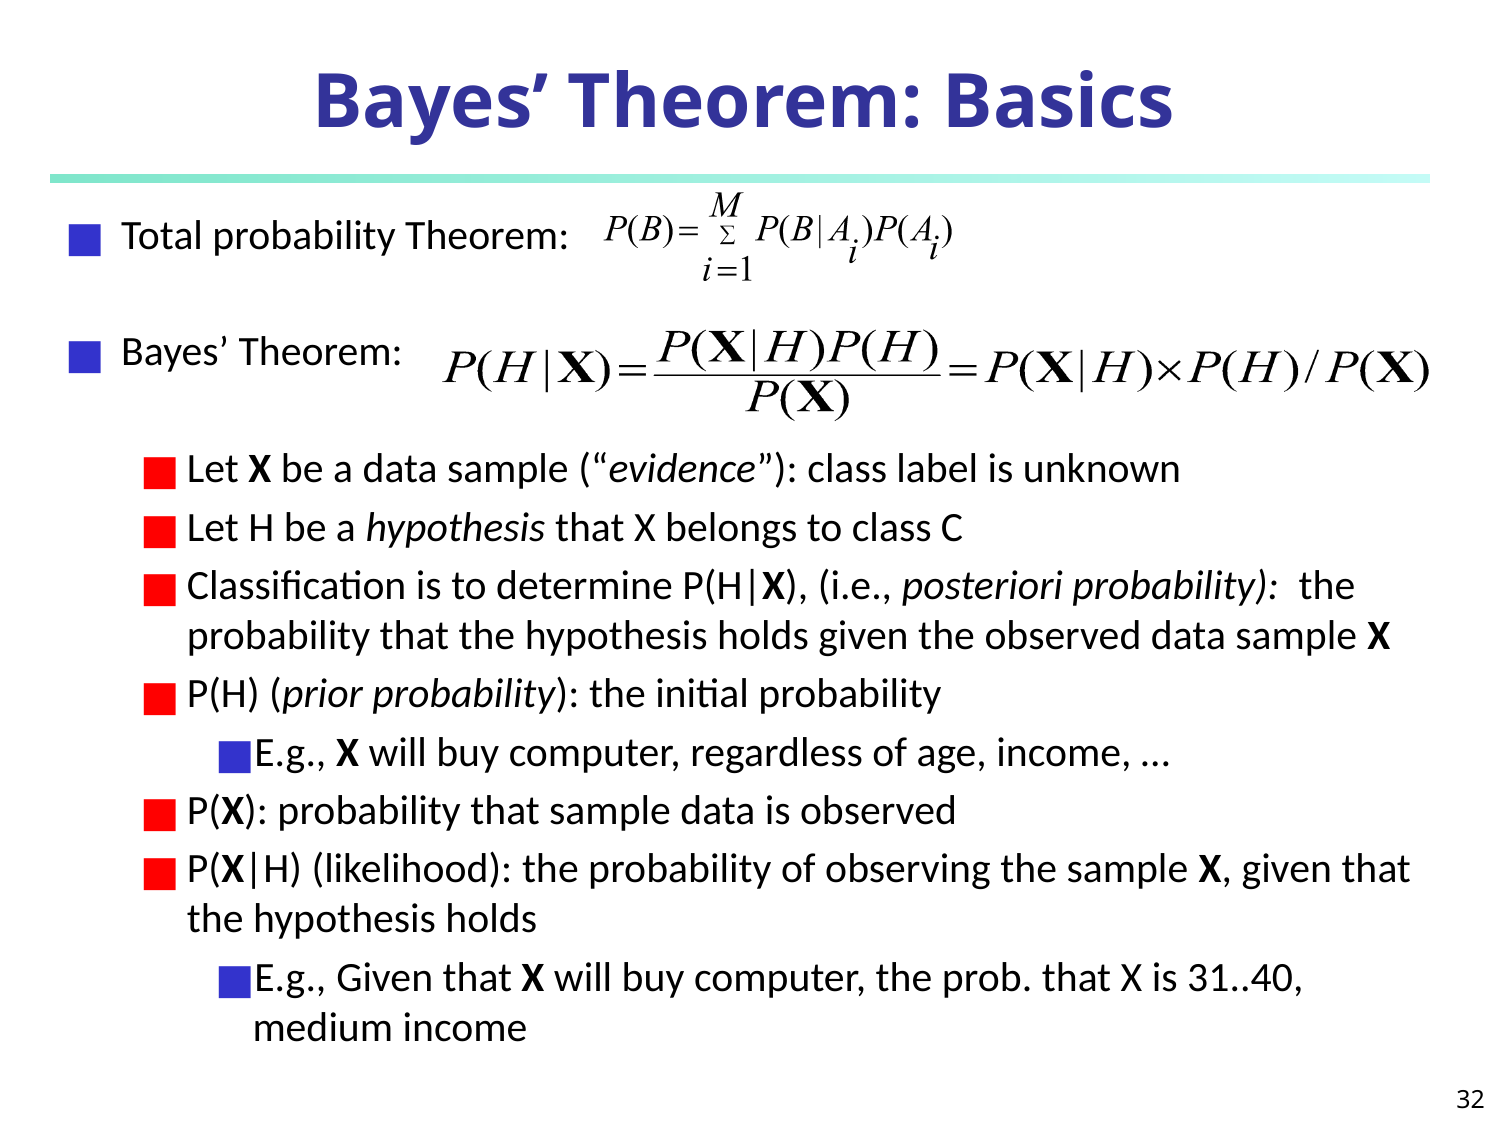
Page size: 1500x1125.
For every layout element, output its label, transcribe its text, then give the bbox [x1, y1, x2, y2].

title Bayes’ Theorem: Basics [99, 24, 1388, 150]
list Total probability Theorem: Bayes’ Theorem: Let X be a data sample (“evidence”): class label is unknown Let H be a hypothesis that X belongs to class C Classification is to determine P(H|X), (i.e., posteriori probability): the probability that the hypothesis holds given the observed data sample X P(H) (prior probability): the initial probability E.g., X will buy computer, regardless of age, income, … P(X): probability that sample data is observed P(X|H) (likelihood): the probability of observing the sample X, given that the hypothesis holds E.g., Given that X will buy computer, the prob. that X is 31..40, medium income [50, 200, 1463, 1088]
text_box ‹#› [1187, 1062, 1500, 1125]
picture [599, 187, 956, 287]
picture [437, 324, 1436, 427]
